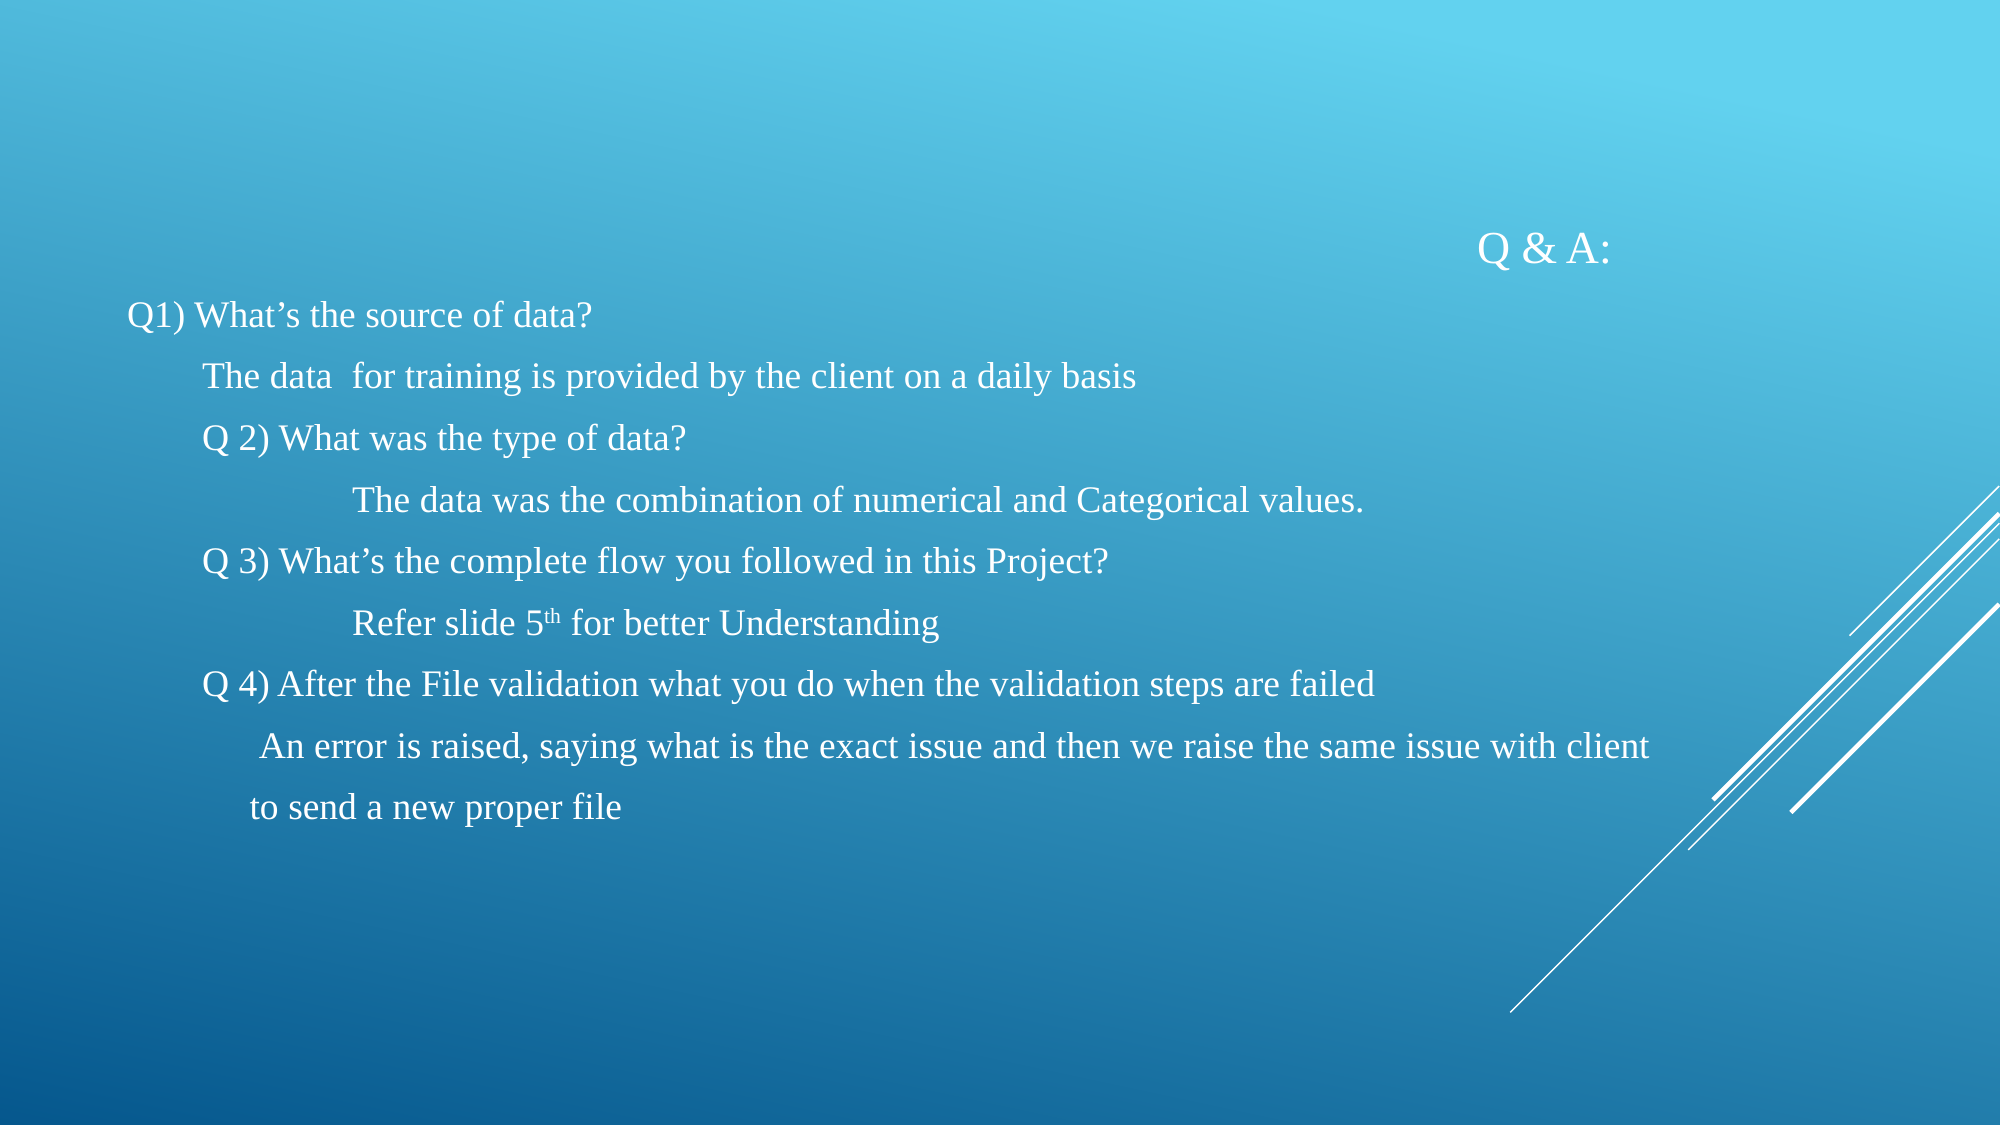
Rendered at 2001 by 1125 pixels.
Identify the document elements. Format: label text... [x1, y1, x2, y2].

list Q & A: Q1) What’s the source of data? The data for training is provided by the client on a daily basis Q 2) What was the type of data? The data was the combination of numerical and Categorical values. Q 3) What’s the complete flow you followed in this Project? Refer slide 5th for better Understanding Q 4) After the File validation what you do when the validation steps are failed An error is raised, saying what is the exact issue and then we raise the same issue with client to send a new proper file [112, 112, 1838, 1002]
